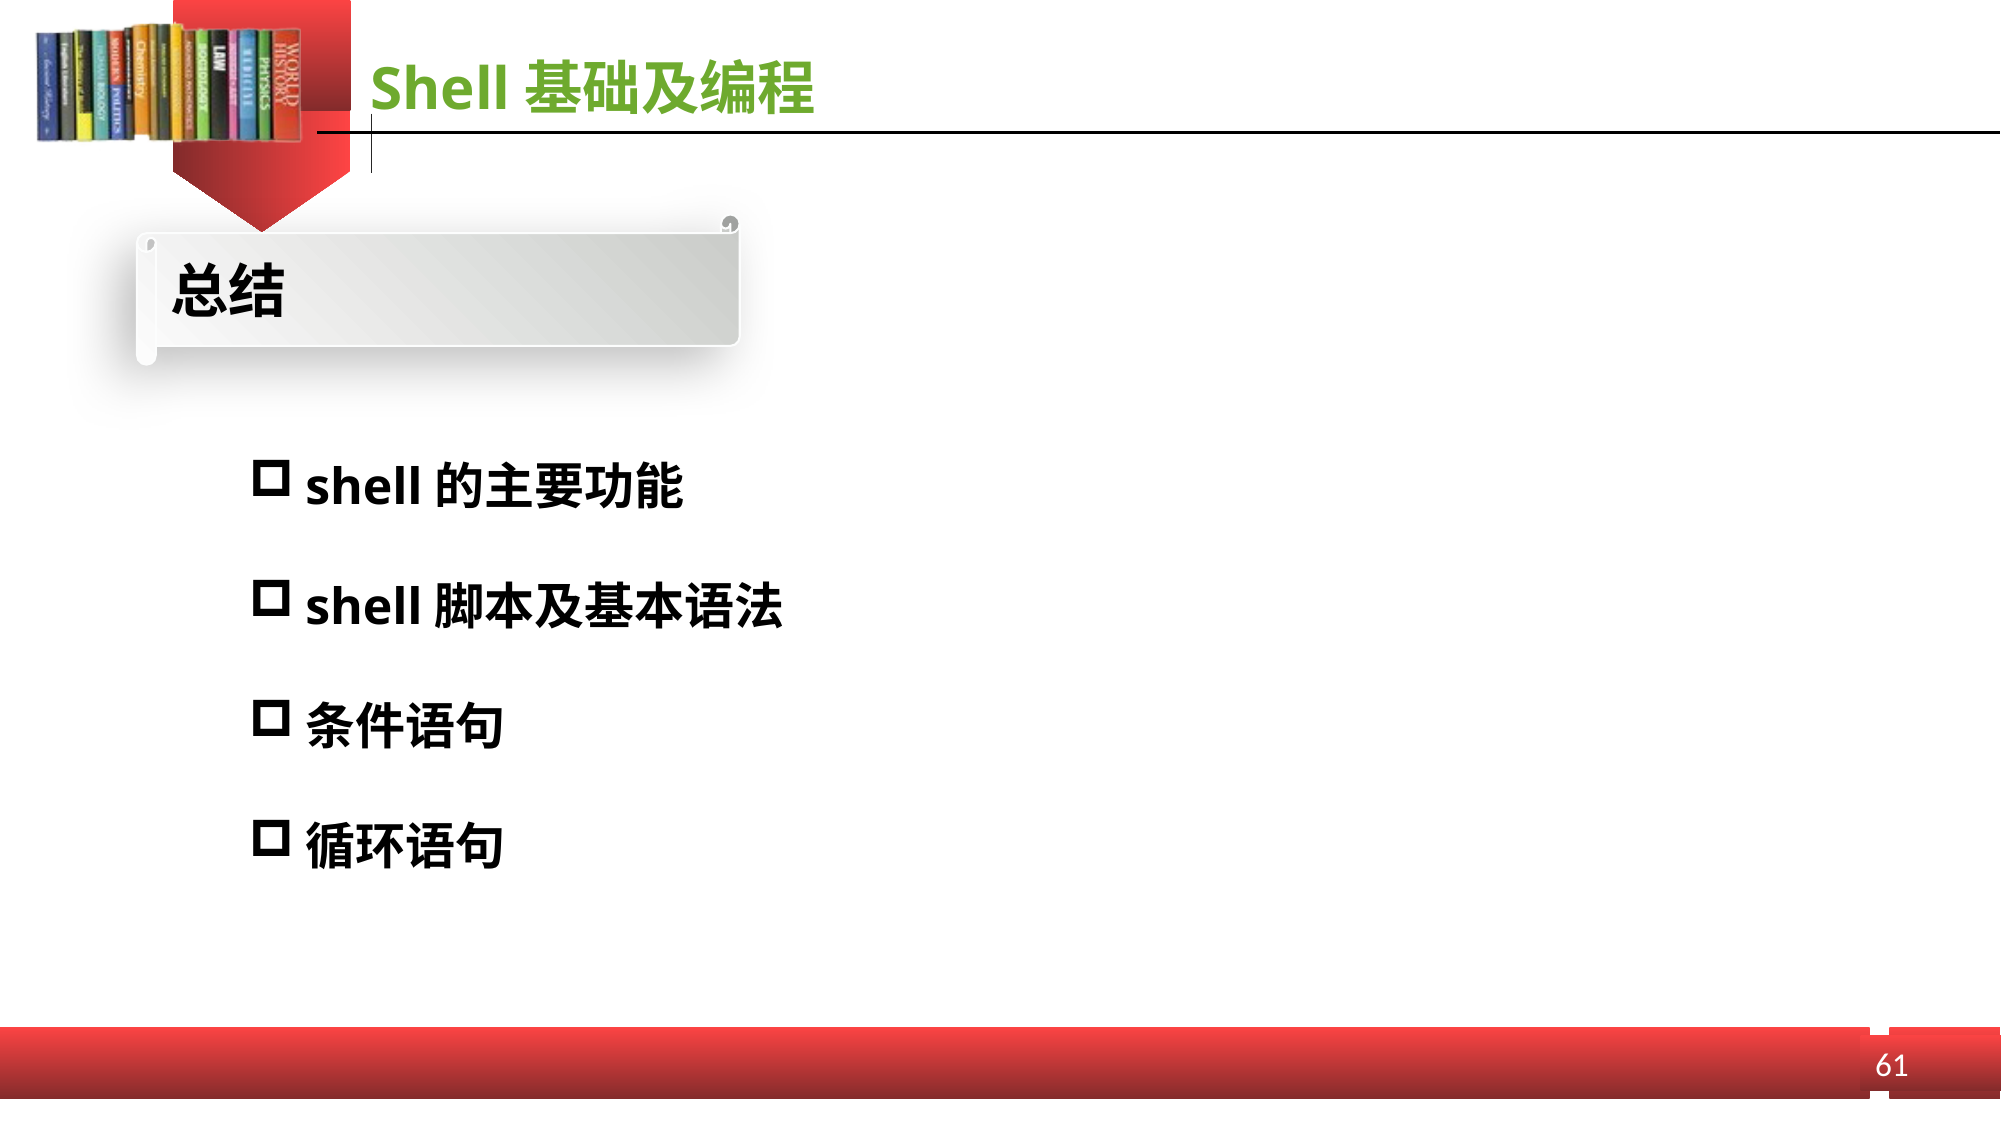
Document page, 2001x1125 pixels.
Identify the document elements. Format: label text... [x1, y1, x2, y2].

text_box shell的主要功能 shell脚本及基本语法 条件语句 循环语句 [234, 386, 1284, 1002]
text_box 总结 [134, 212, 742, 367]
picture [23, 0, 318, 173]
text_box Shell基础及编程 [355, 43, 1083, 129]
